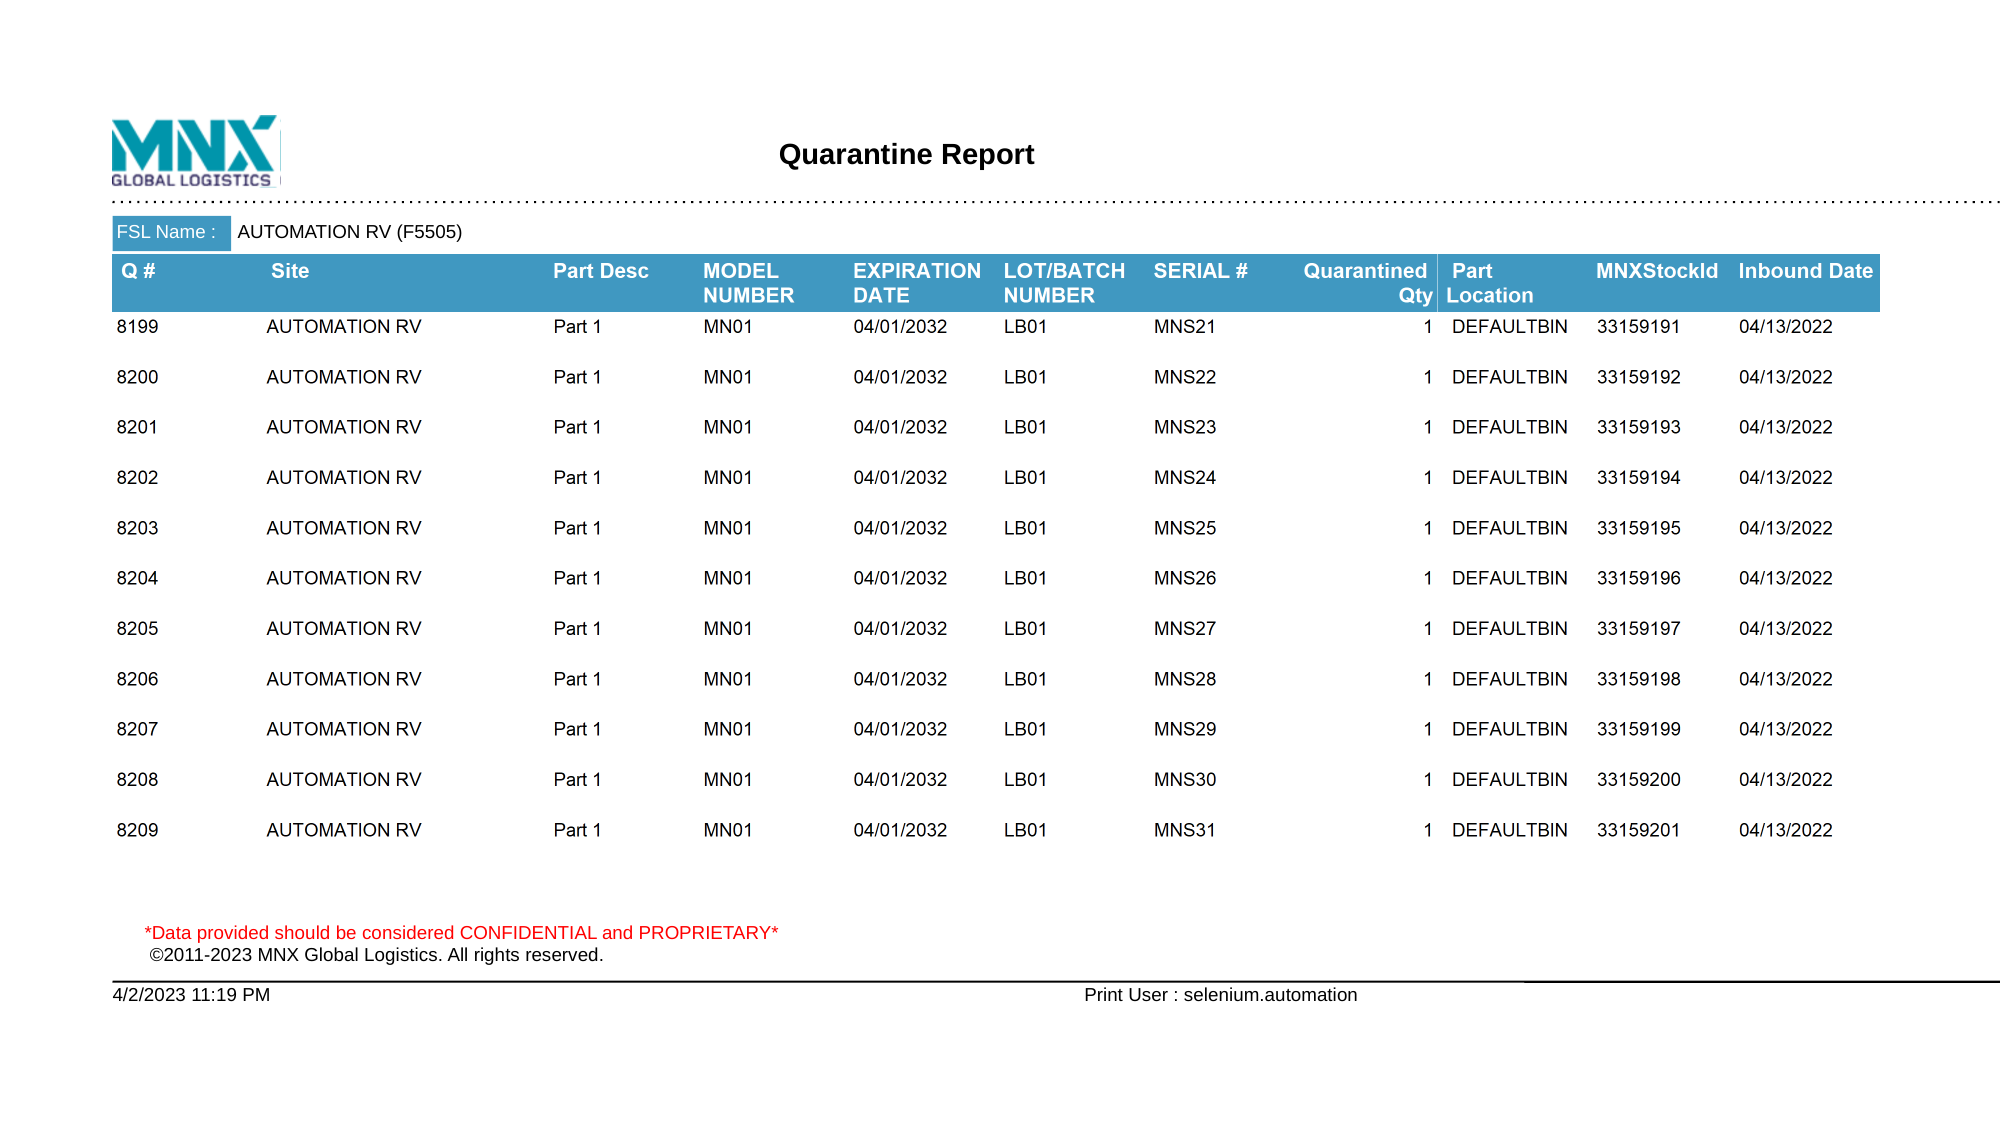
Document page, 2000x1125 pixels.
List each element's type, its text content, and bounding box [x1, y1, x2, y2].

text_box AUTOMATION RV (F5505) [233, 215, 669, 251]
text_box ©2011-2023 MNX Global Logistics. All rights reserved. [144, 942, 1158, 964]
text_box Quarantine Report [562, 131, 1252, 173]
text_box *Data provided should be considered CONFIDENTIAL and PROPRIETARY* [144, 920, 1158, 942]
text_box 4/2/2023 11:19 PM [112, 983, 343, 1013]
picture [112, 115, 323, 188]
picture [112, 254, 1880, 866]
text_box FSL Name : [112, 215, 232, 252]
text_box Print User : selenium.automation [1055, 983, 1387, 1013]
